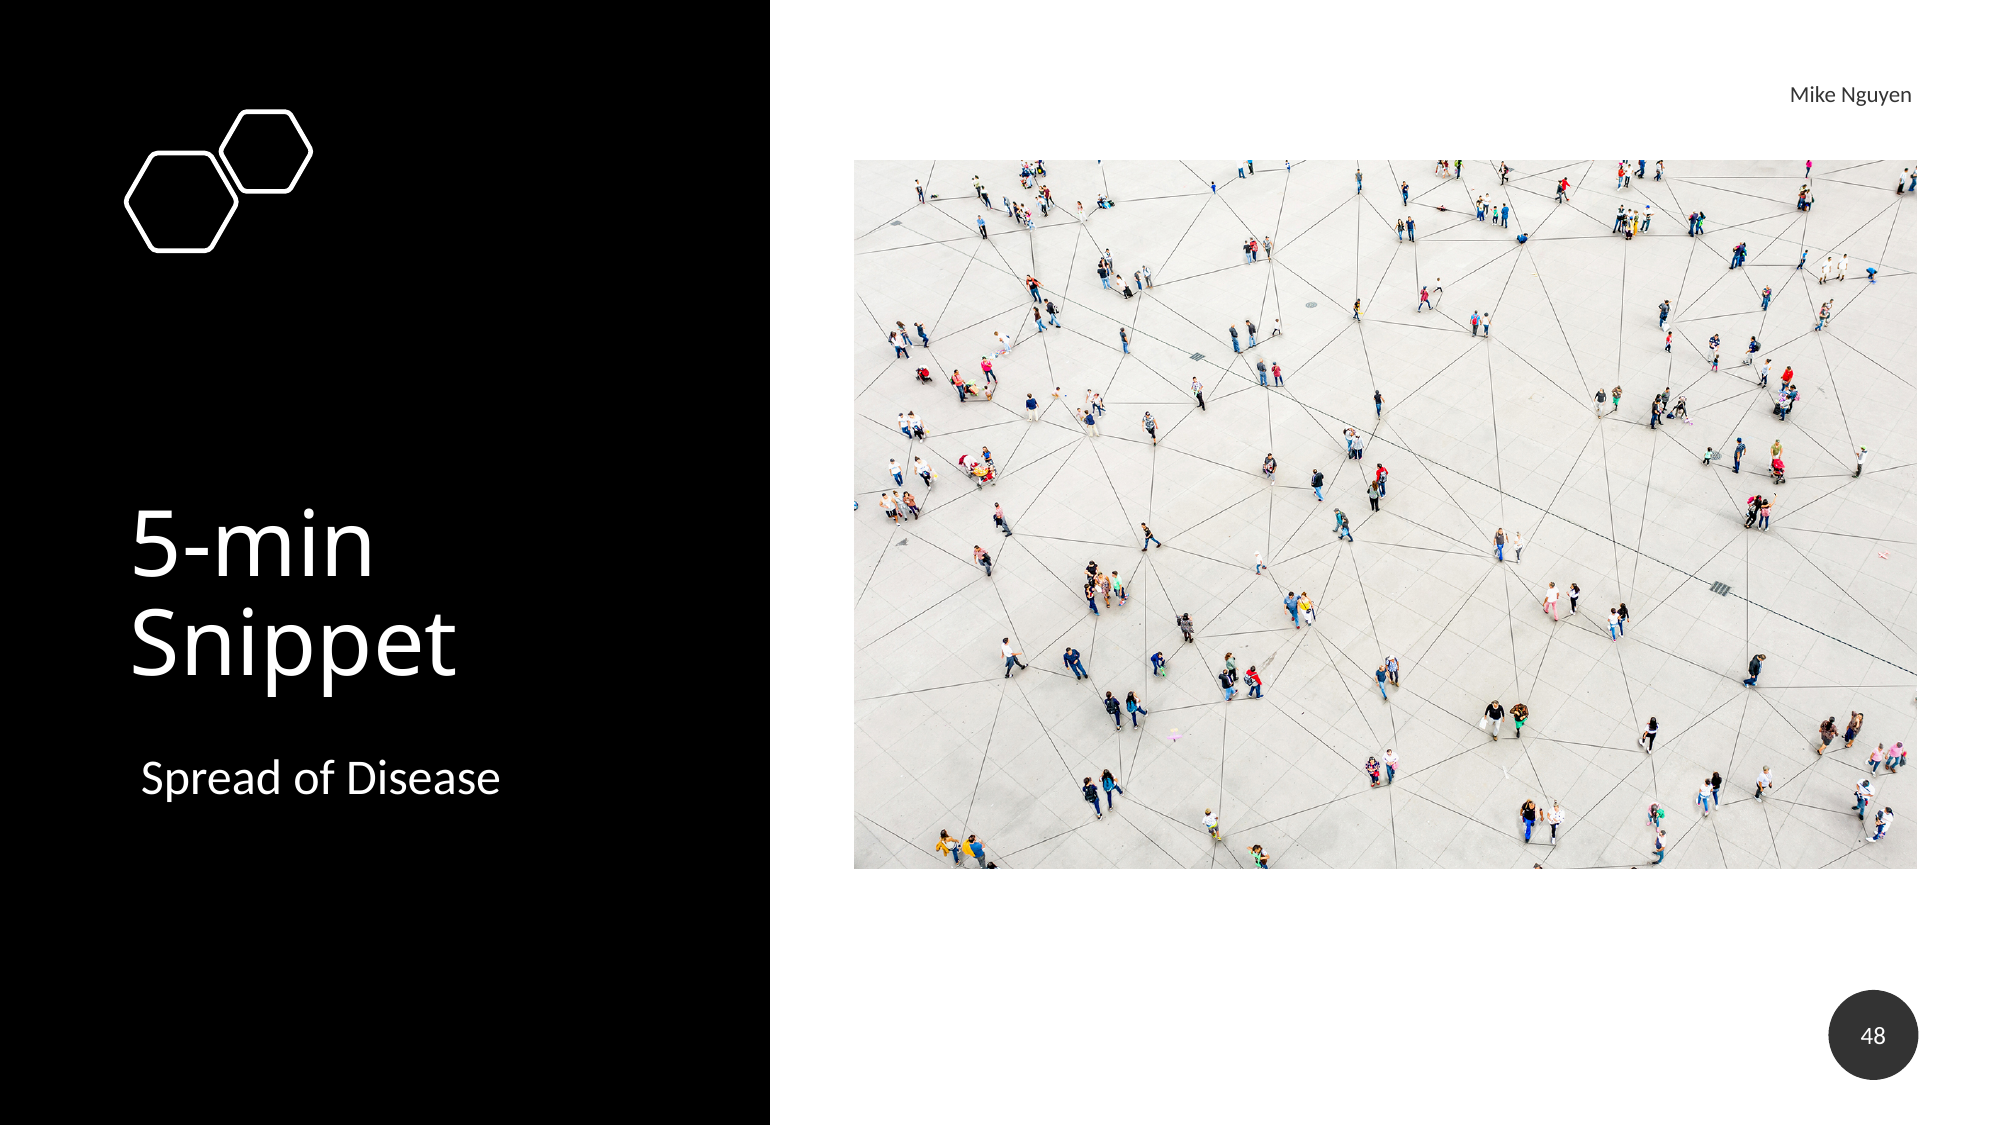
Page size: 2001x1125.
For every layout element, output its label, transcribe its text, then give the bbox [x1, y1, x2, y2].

slide_number 48 [1828, 989, 1919, 1080]
title 5-min Snippet [114, 266, 698, 703]
list Spread of Disease [125, 743, 668, 950]
text_box [0, 0, 771, 1125]
footer Mike Nguyen [1291, 63, 1928, 123]
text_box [125, 111, 311, 251]
picture [854, 160, 1917, 869]
text_box [771, 0, 2000, 1125]
